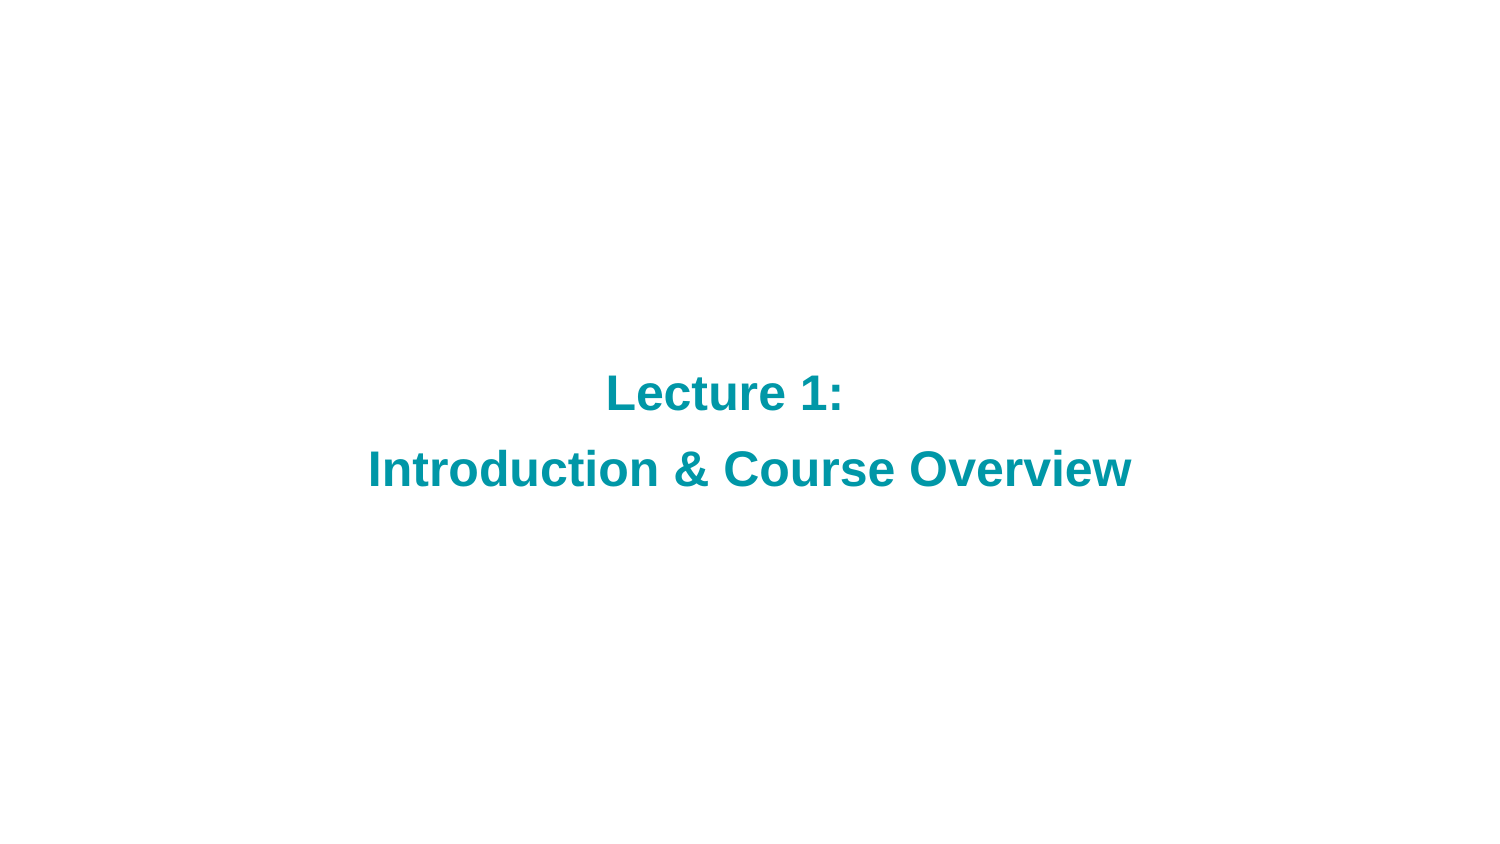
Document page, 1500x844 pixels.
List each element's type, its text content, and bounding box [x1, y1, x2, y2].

list Lecture 1: Introduction & Course Overview [51, 59, 1449, 750]
